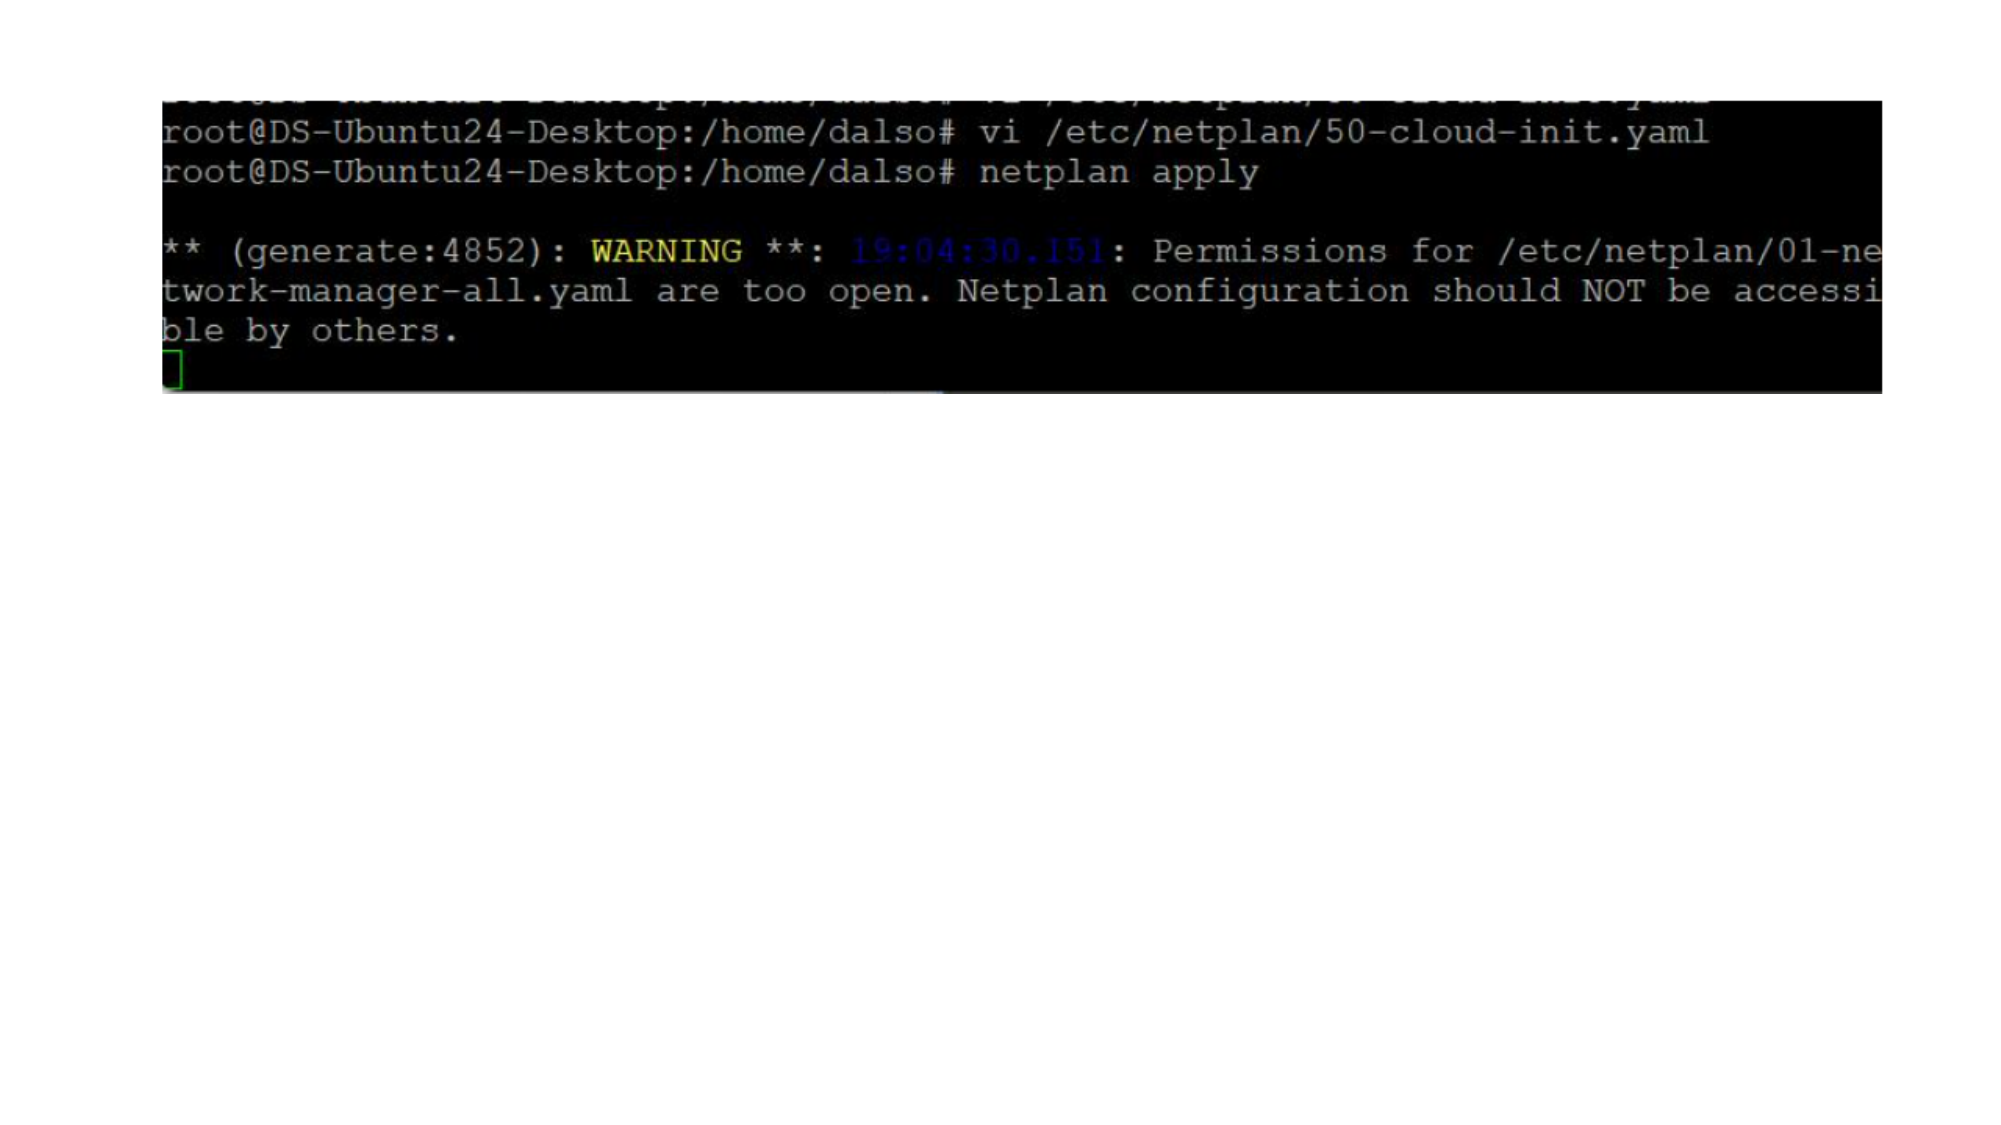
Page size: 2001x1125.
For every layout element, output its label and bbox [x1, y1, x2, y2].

picture [161, 97, 1884, 395]
